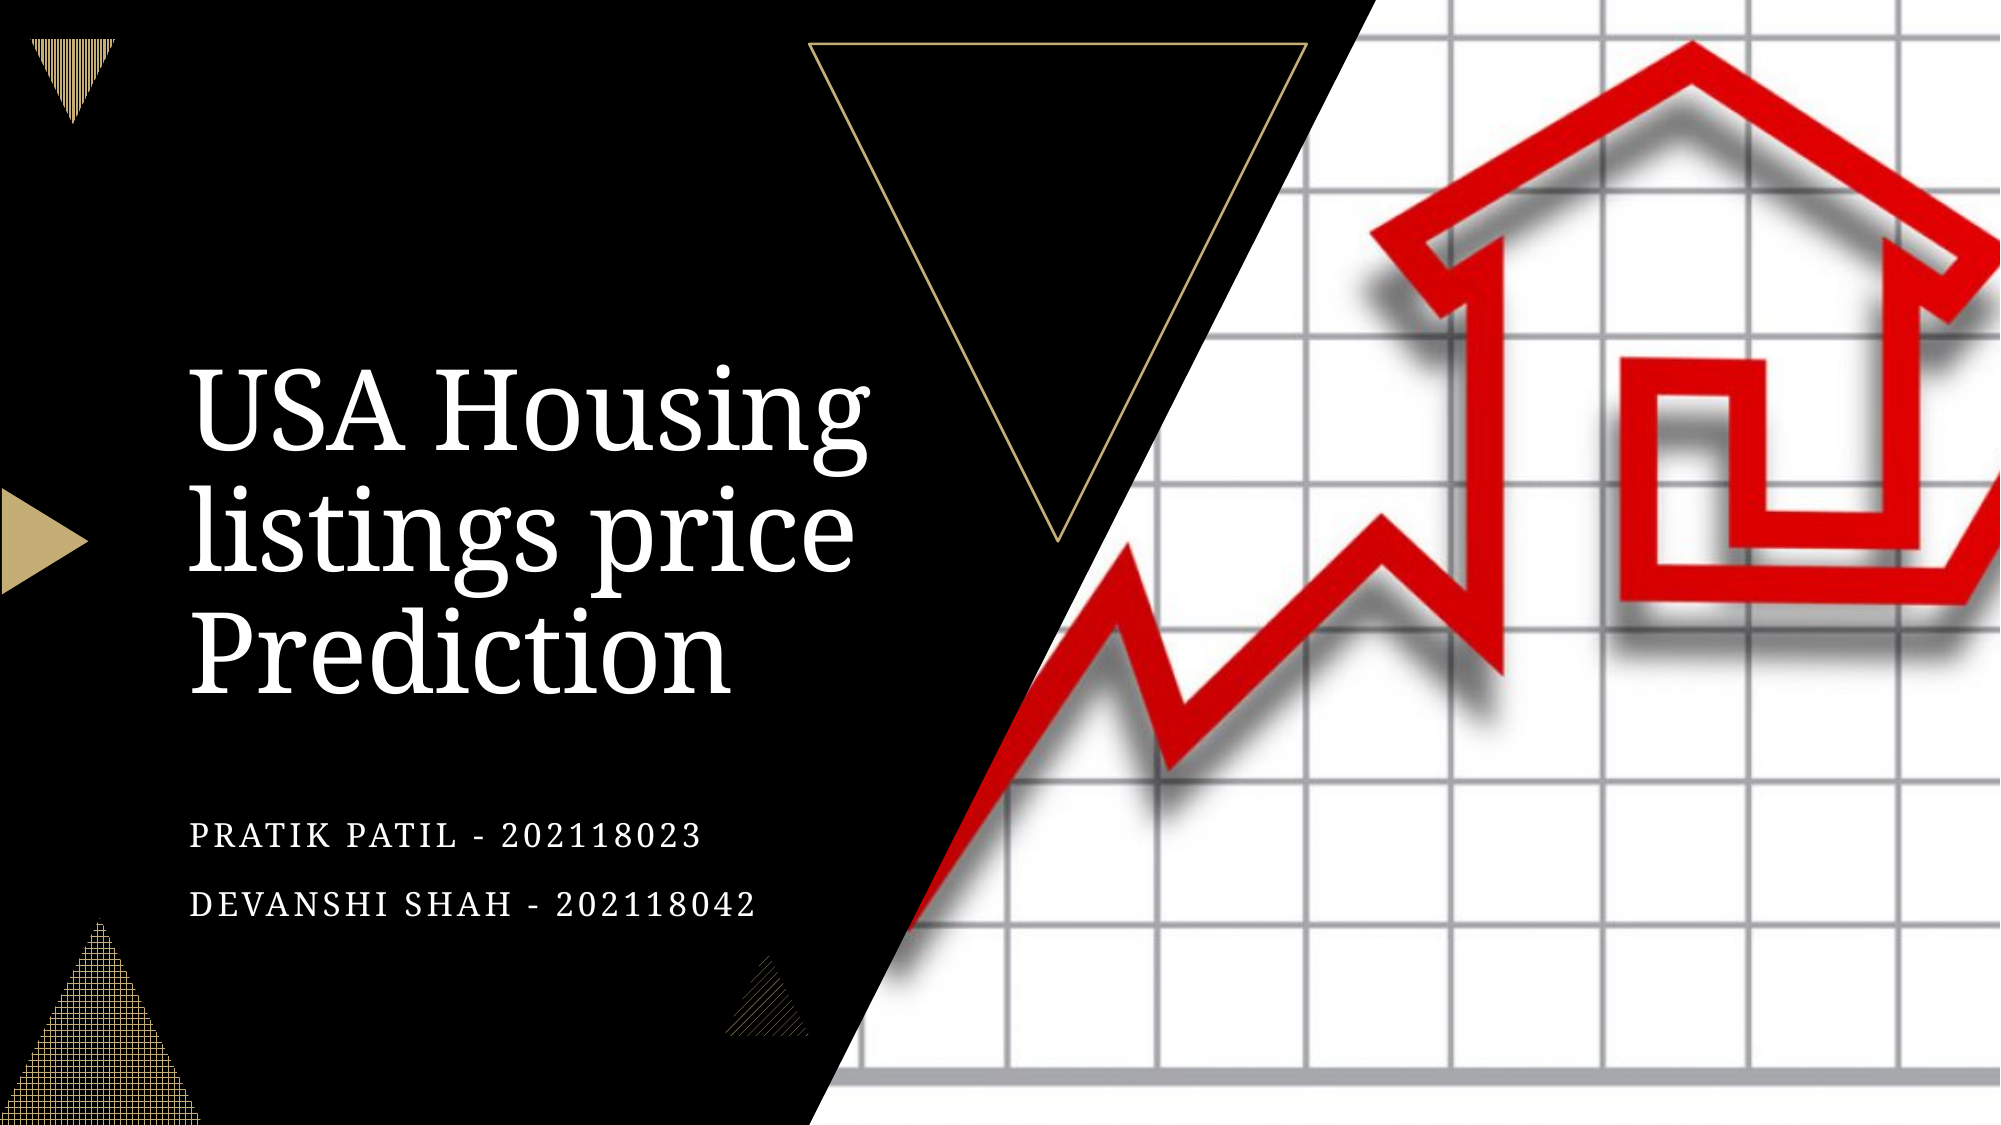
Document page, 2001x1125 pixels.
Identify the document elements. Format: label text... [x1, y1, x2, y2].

title USA Housing listings price Prediction [173, 140, 806, 726]
subtitle Pratik Patil - 202118023 Devanshi Shah - 202118042 [174, 806, 806, 995]
picture [808, 0, 2001, 1125]
